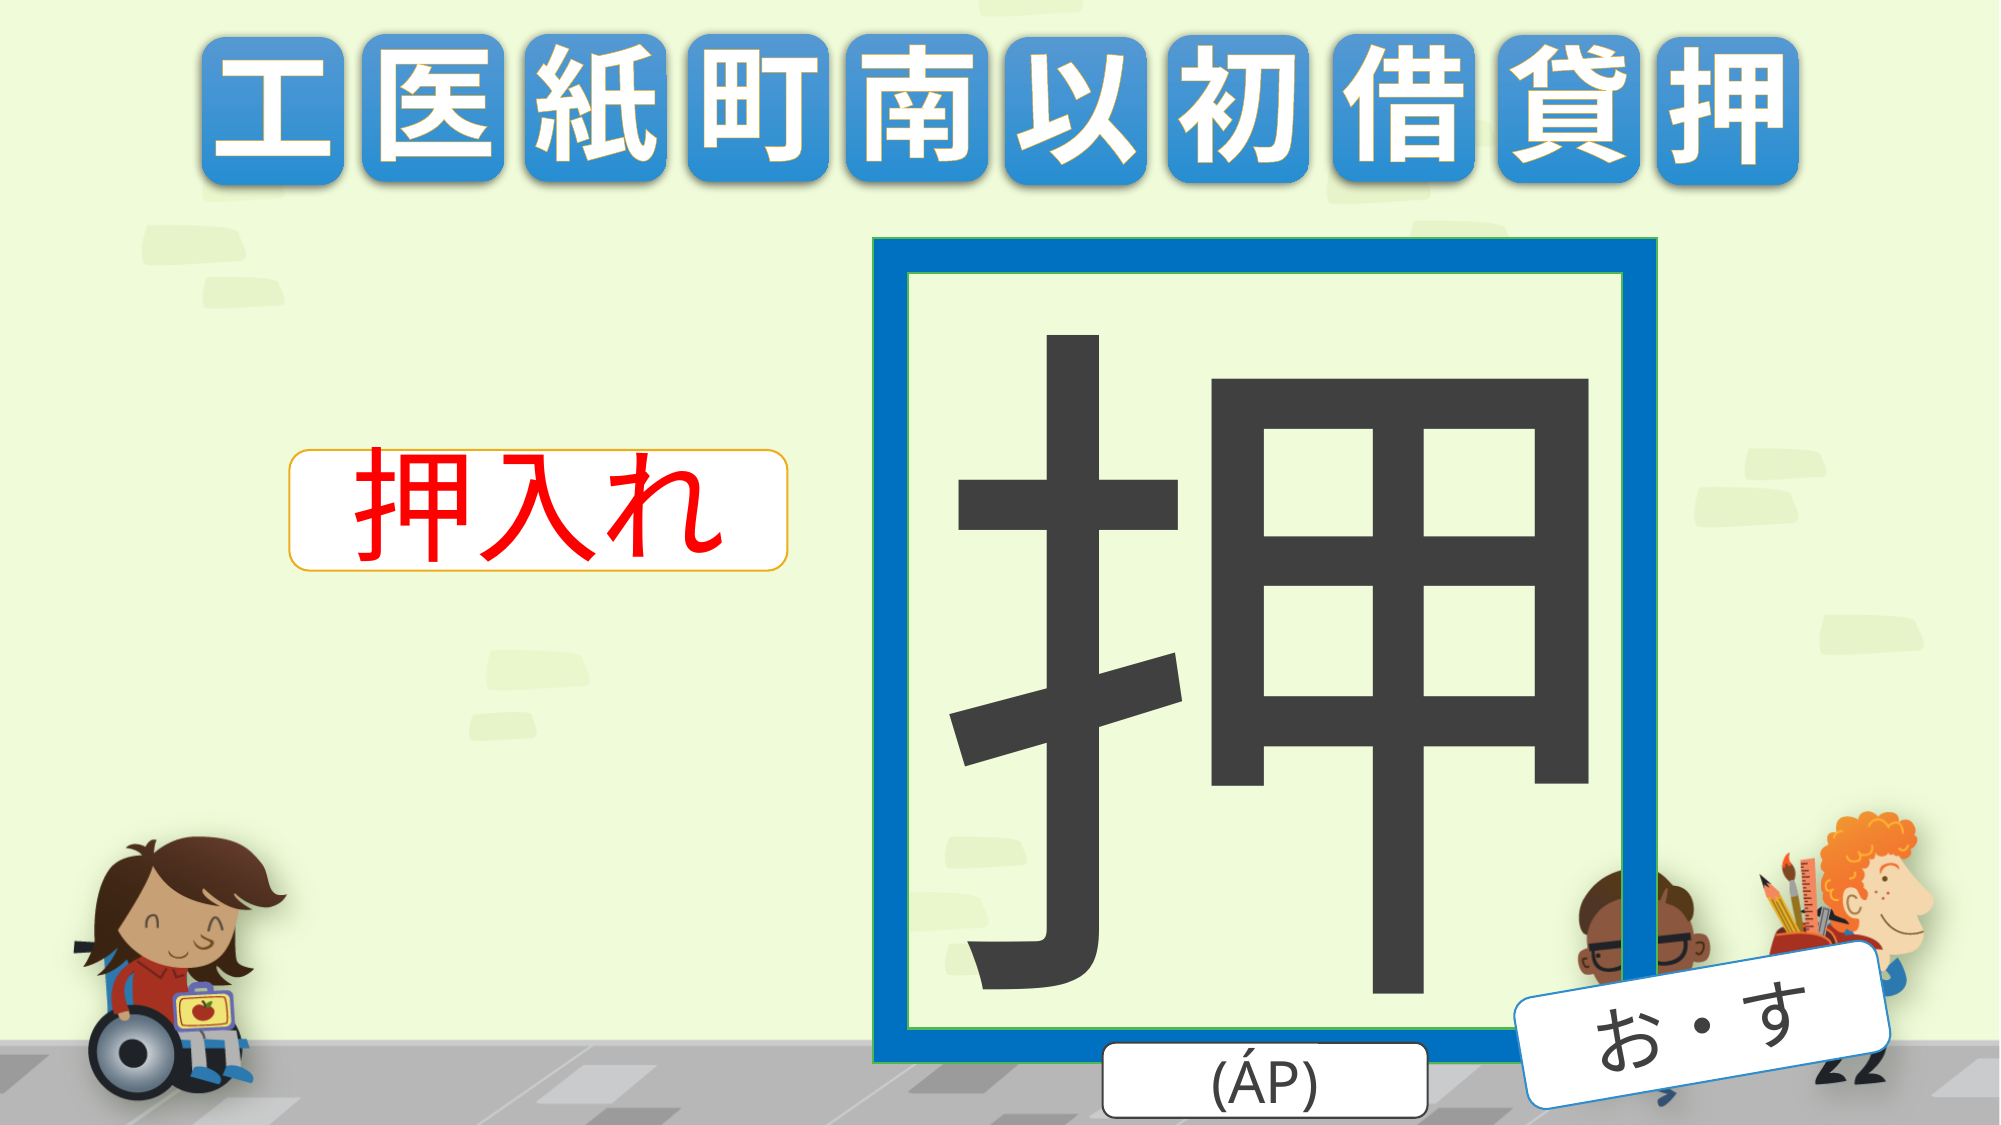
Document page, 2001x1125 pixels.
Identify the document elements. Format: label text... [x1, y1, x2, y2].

text_box 押 [872, 237, 1658, 1064]
text_box 初 [1167, 35, 1310, 183]
text_box 南 [846, 33, 989, 182]
text_box 押入れ [288, 448, 789, 572]
text_box 押 [1657, 37, 1799, 185]
text_box 医 [362, 33, 505, 182]
text_box お・す [1513, 939, 1892, 1111]
picture [0, 0, 2000, 1125]
text_box 町 [687, 33, 830, 182]
text_box 貸 [1498, 35, 1641, 183]
text_box 以 [1005, 37, 1147, 185]
text_box (ÁP) [1101, 1041, 1429, 1119]
text_box 紙 [525, 33, 667, 182]
text_box 借 [1333, 33, 1476, 182]
text_box 工 [201, 37, 344, 185]
